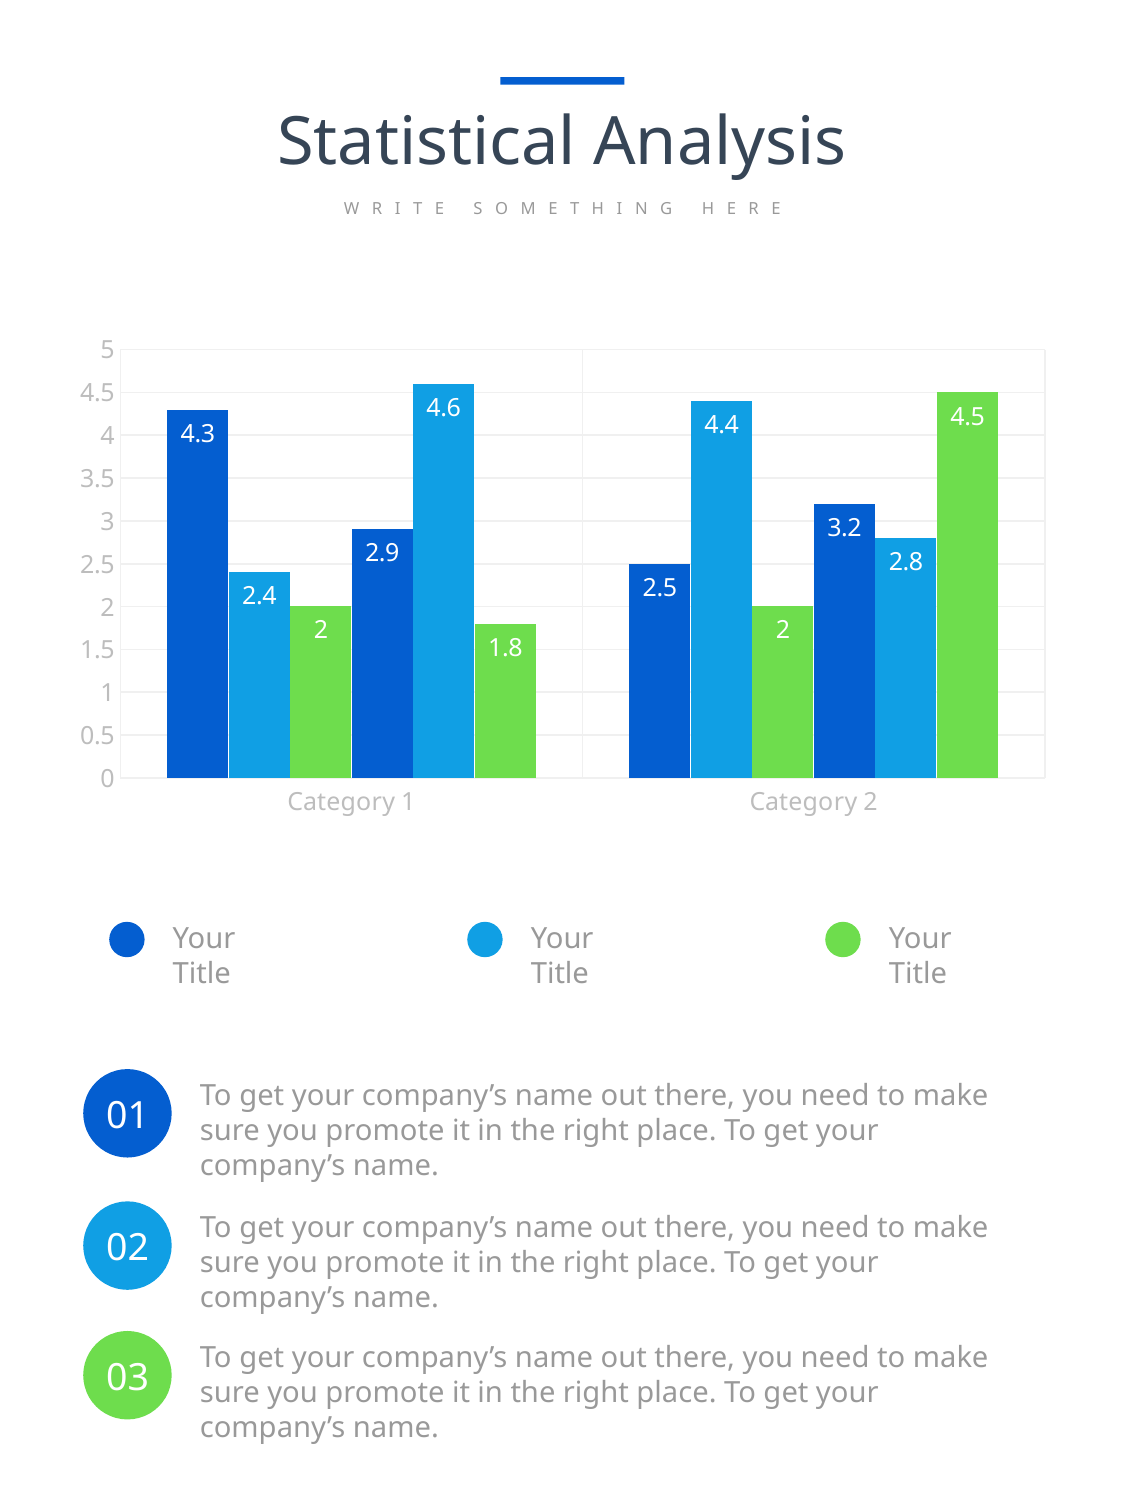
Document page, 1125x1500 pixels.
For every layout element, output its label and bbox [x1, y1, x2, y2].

chart [59, 322, 1065, 829]
text_box [69, 1069, 1030, 1158]
text_box [69, 1201, 1030, 1290]
text_box [109, 912, 1031, 963]
text_box [236, 77, 889, 227]
text_box [69, 1330, 1030, 1420]
